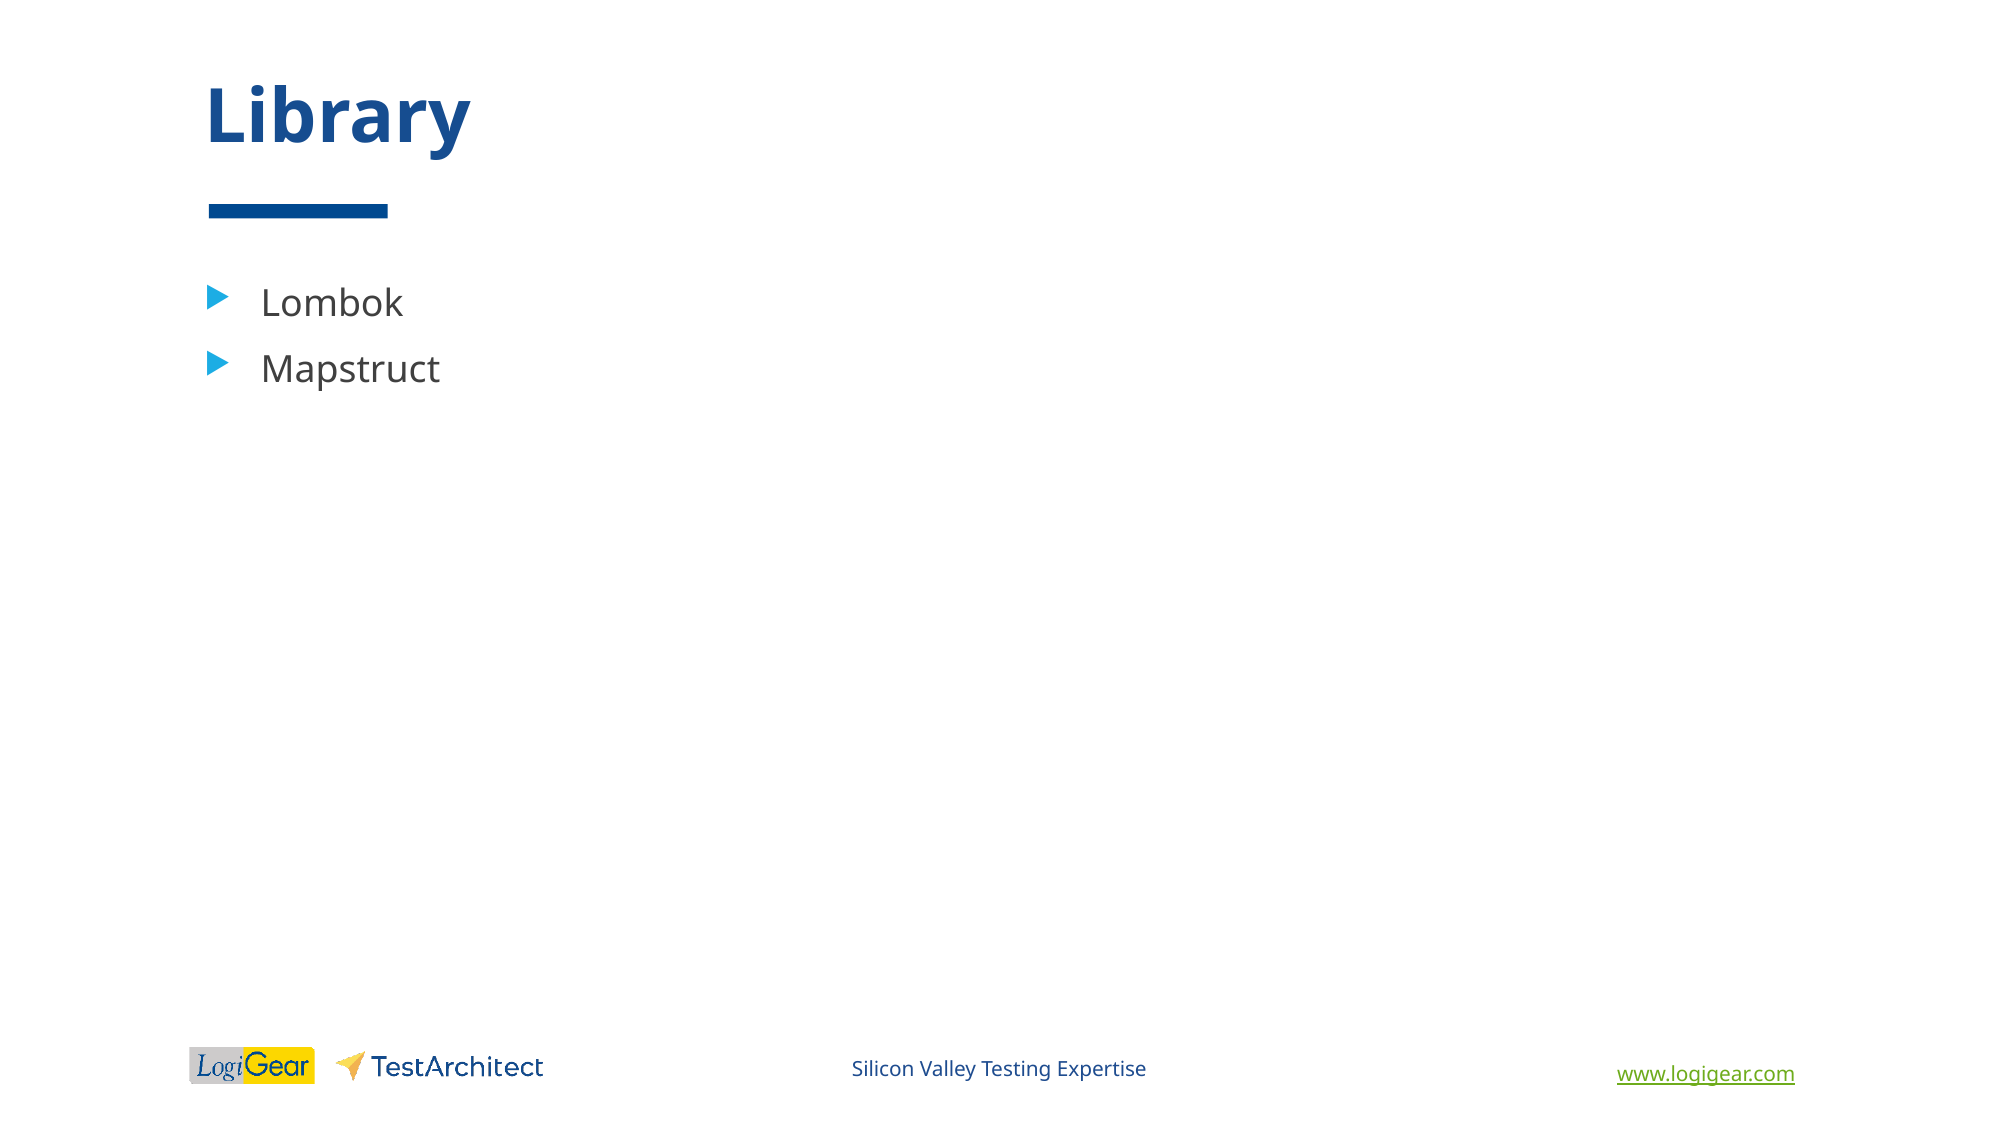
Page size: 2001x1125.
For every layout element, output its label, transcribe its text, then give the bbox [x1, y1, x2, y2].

list Lombok Mapstruct [189, 271, 1809, 832]
title Library [189, 54, 1809, 171]
picture [335, 1051, 543, 1081]
picture [189, 1047, 315, 1085]
